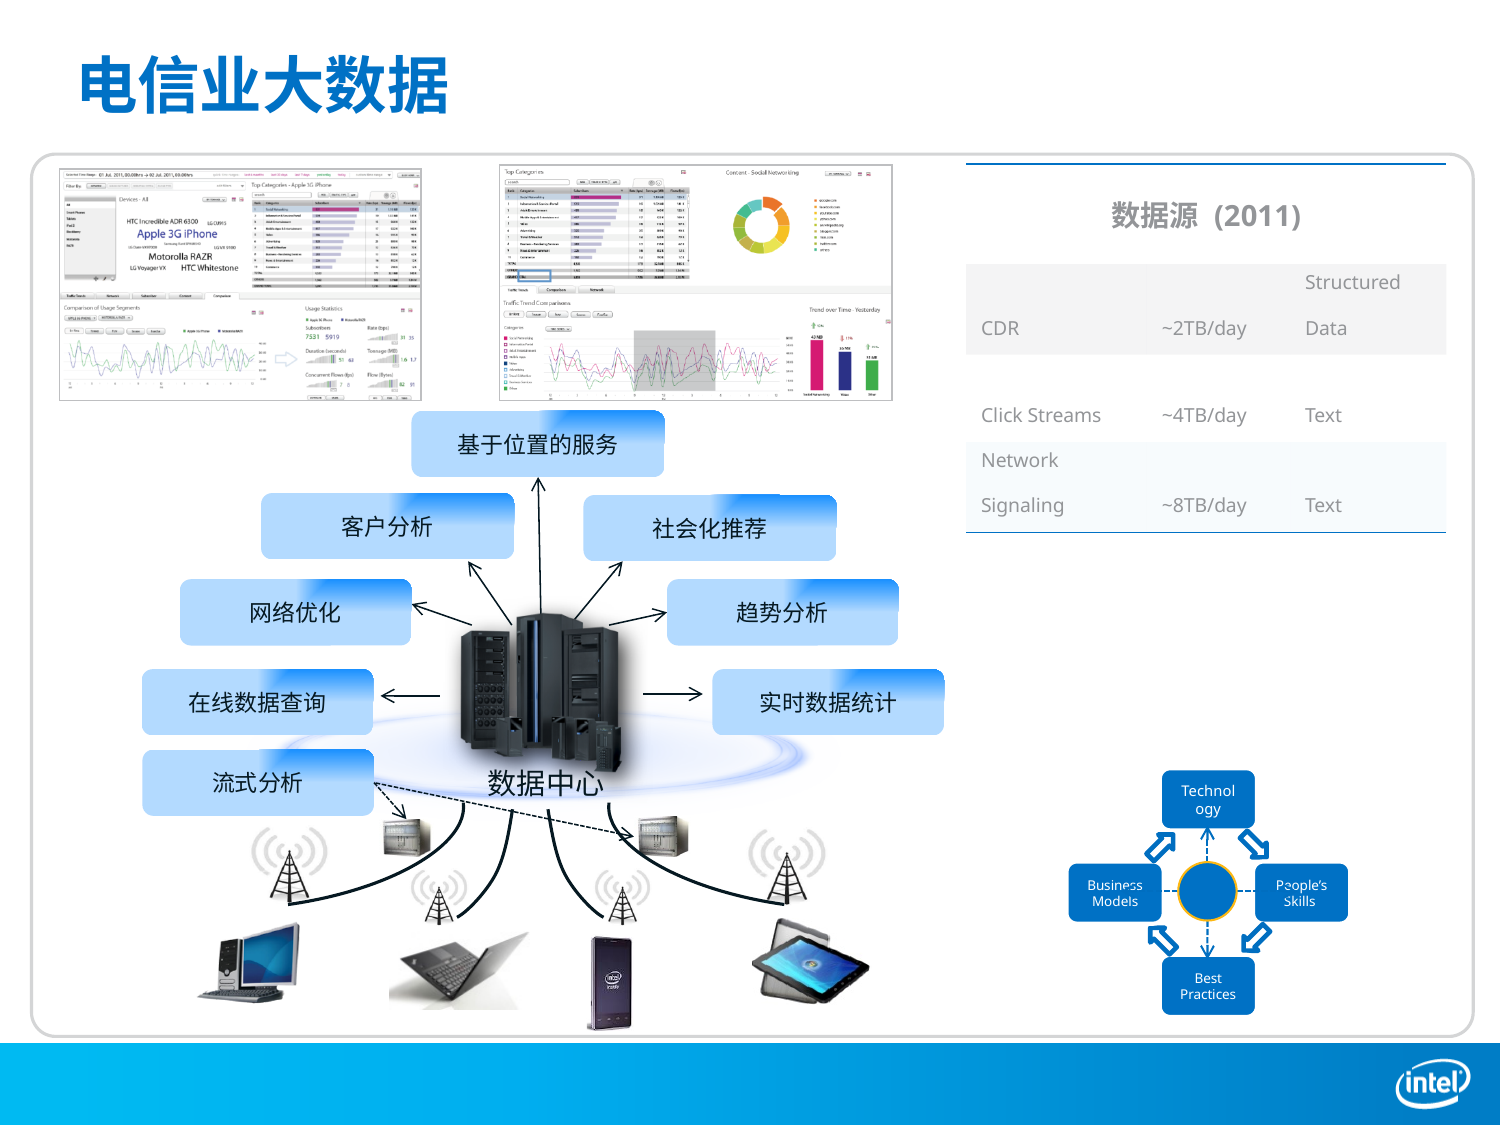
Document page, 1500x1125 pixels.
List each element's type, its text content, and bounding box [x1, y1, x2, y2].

picture [60, 169, 421, 401]
picture [499, 165, 892, 401]
table_cell ~8TB/day [1147, 442, 1290, 532]
table_cell Network Signaling [987, 442, 1147, 532]
picture [1289, 1043, 1296, 1125]
table_cell ~2TB/day [1147, 264, 1290, 355]
text_box [31, 154, 1474, 1037]
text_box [89, 410, 983, 1032]
picture [1324, 1043, 1500, 1125]
table_header 数据源 (2011) [966, 165, 1446, 264]
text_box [1013, 767, 1404, 1018]
table_cell Text [1290, 442, 1446, 532]
table_cell ~4TB/day [1147, 355, 1290, 442]
table_cell Click Streams [966, 355, 1147, 442]
table_cell Text [1290, 355, 1446, 442]
title 电信业大数据 [75, 67, 1425, 154]
table_cell CDR [966, 264, 1147, 355]
picture [1245, 1043, 1252, 1125]
table_cell Structured Data [1290, 264, 1446, 355]
picture [1307, 1043, 1314, 1125]
